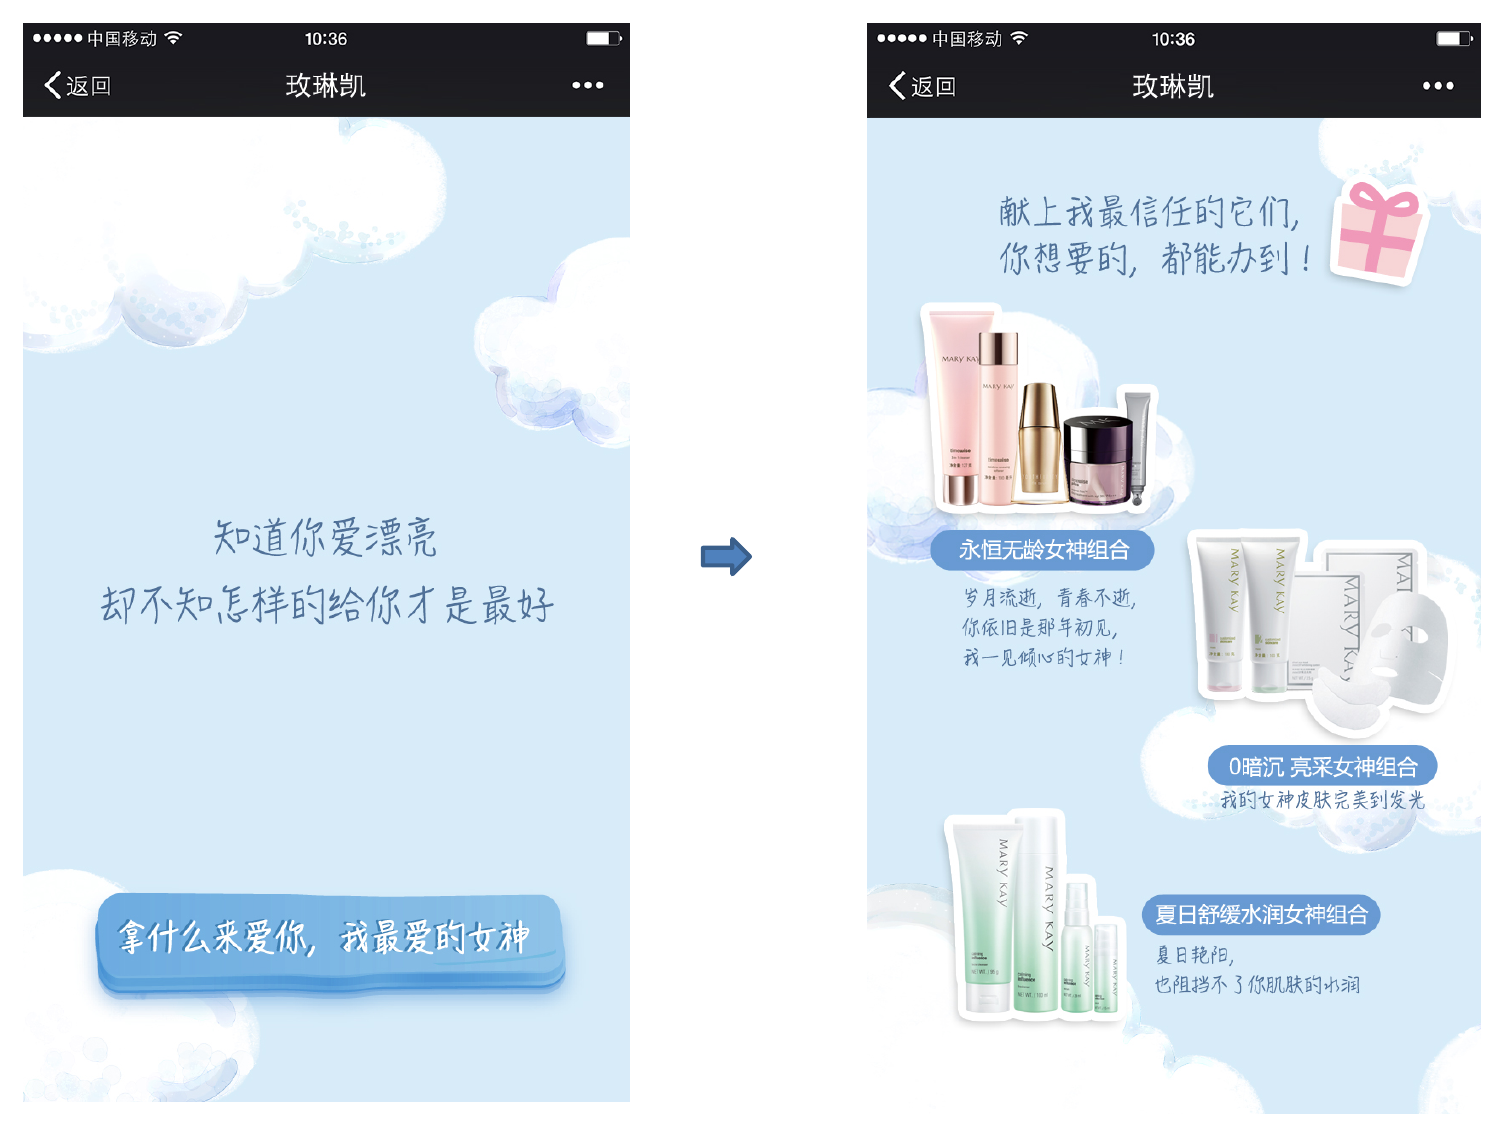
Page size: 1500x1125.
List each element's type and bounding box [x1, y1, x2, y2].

picture [866, 23, 1481, 1114]
picture [23, 23, 631, 1102]
text_box [700, 537, 753, 577]
